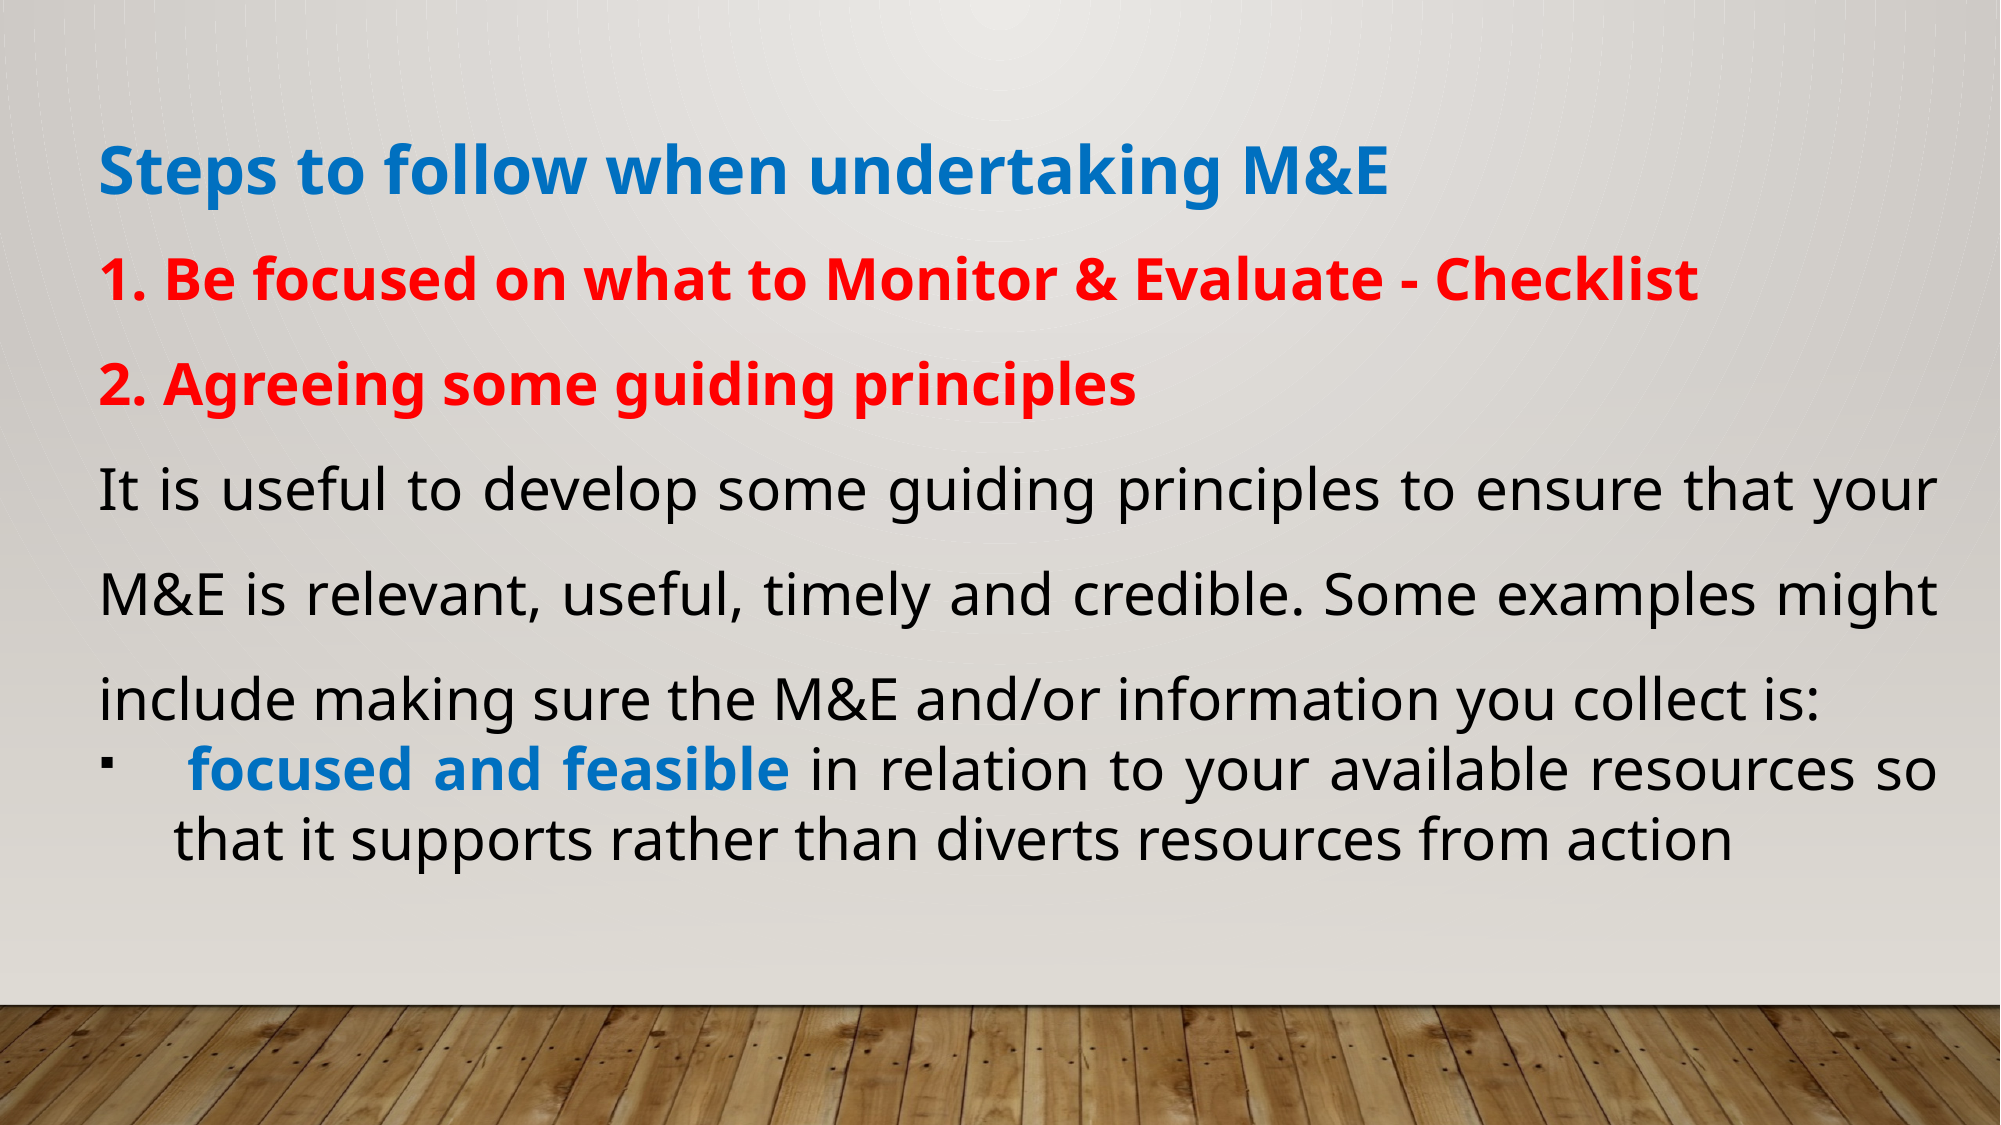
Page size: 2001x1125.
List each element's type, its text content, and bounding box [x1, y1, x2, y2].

picture [0, 1005, 2000, 1125]
text_box Steps to follow when undertaking M&E 1. Be focused on what to Monitor & Evaluate - Checklist 2. Agreeing some guiding principles It is useful to develop some guiding principles to ensure that your M&E is relevant, useful, timely and credible. Some examples might include making sure the M&E and/or information you collect is: focused and feasible in relation to your available resources so that it supports rather than diverts resources from action [83, 80, 1954, 1105]
